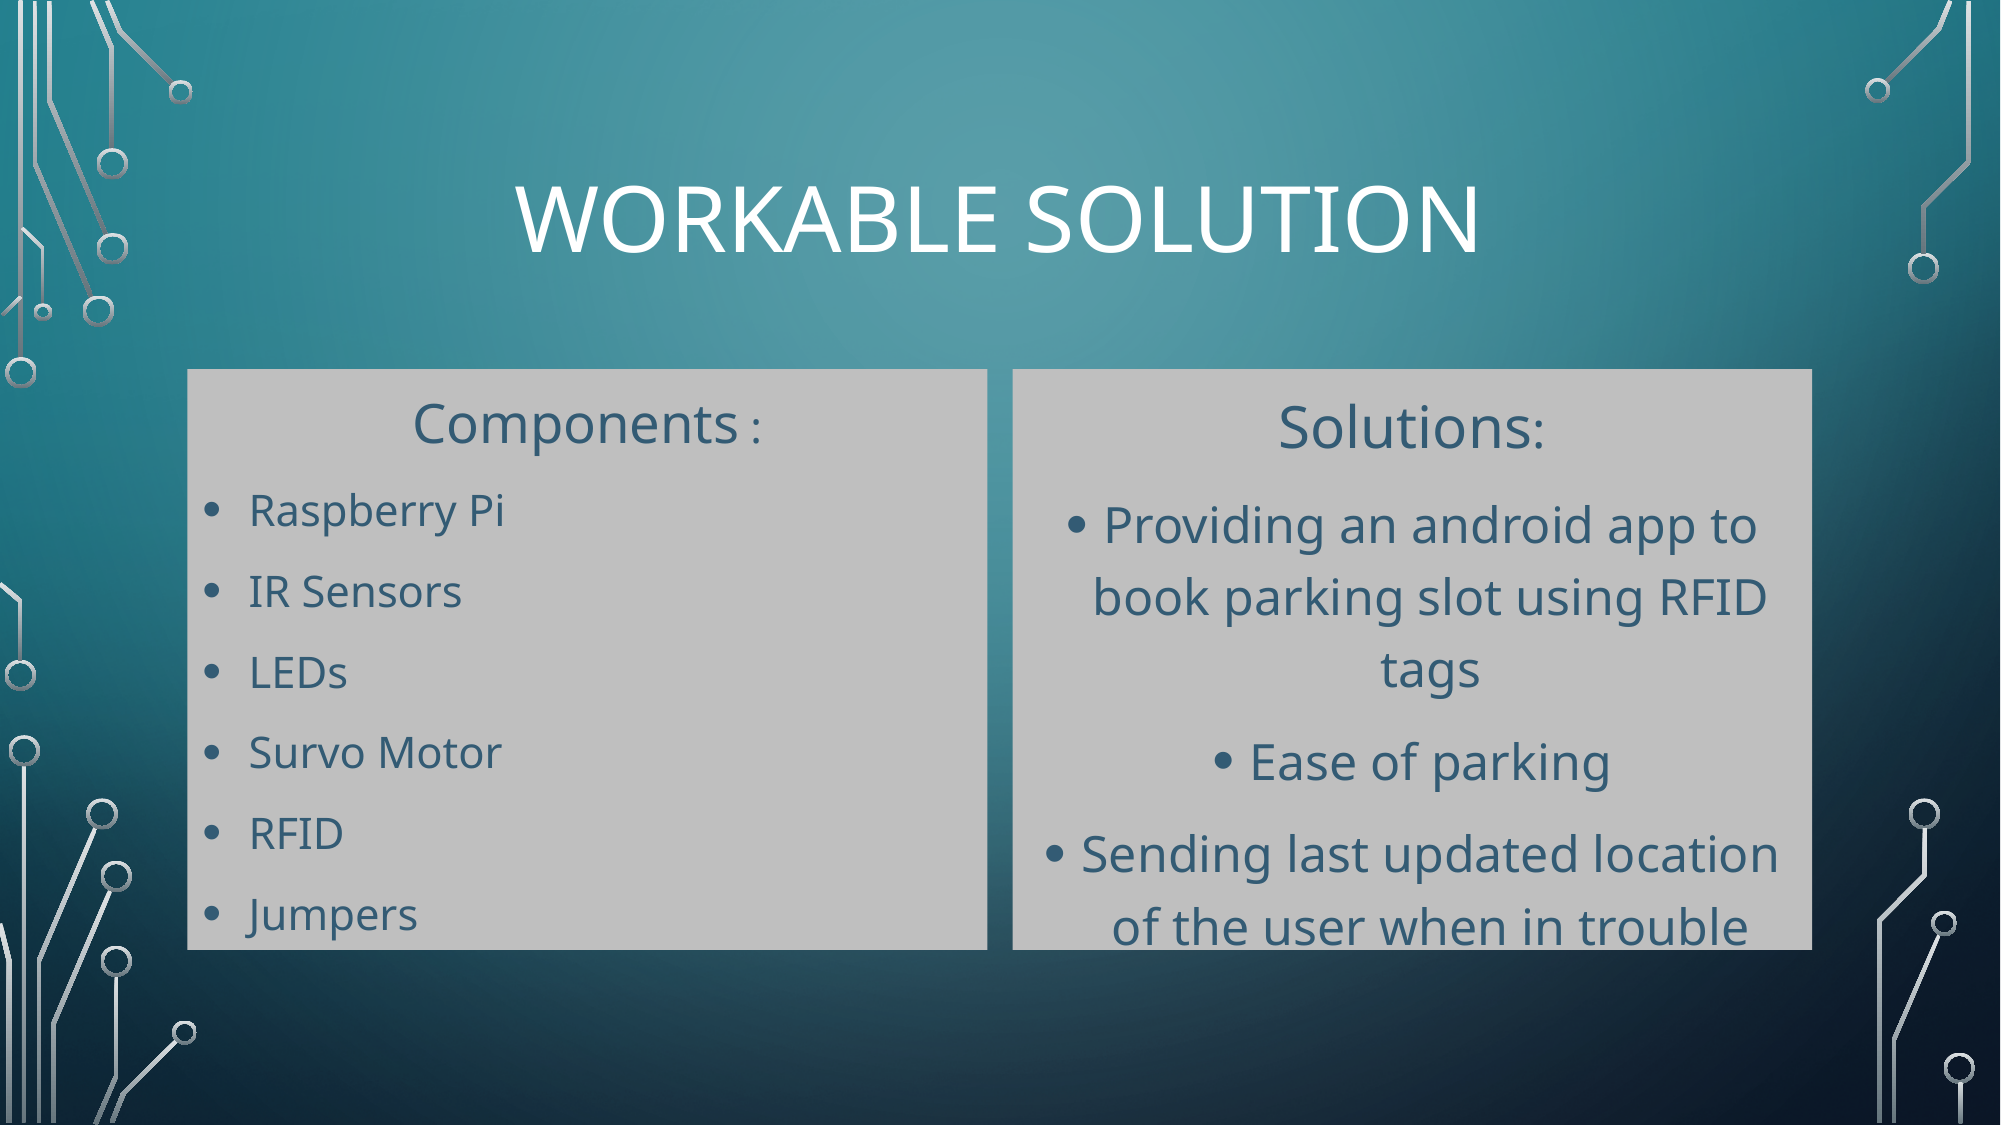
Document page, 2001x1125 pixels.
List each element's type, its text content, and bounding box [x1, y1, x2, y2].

list Components : Raspberry Pi IR Sensors LEDs Survo Motor RFID Jumpers [187, 369, 988, 950]
title Workable Solution [187, 101, 1813, 344]
list Solutions: Providing an android app to book parking slot using RFID tags Ease of parking Sending last updated location of the user when in trouble [1012, 369, 1813, 950]
